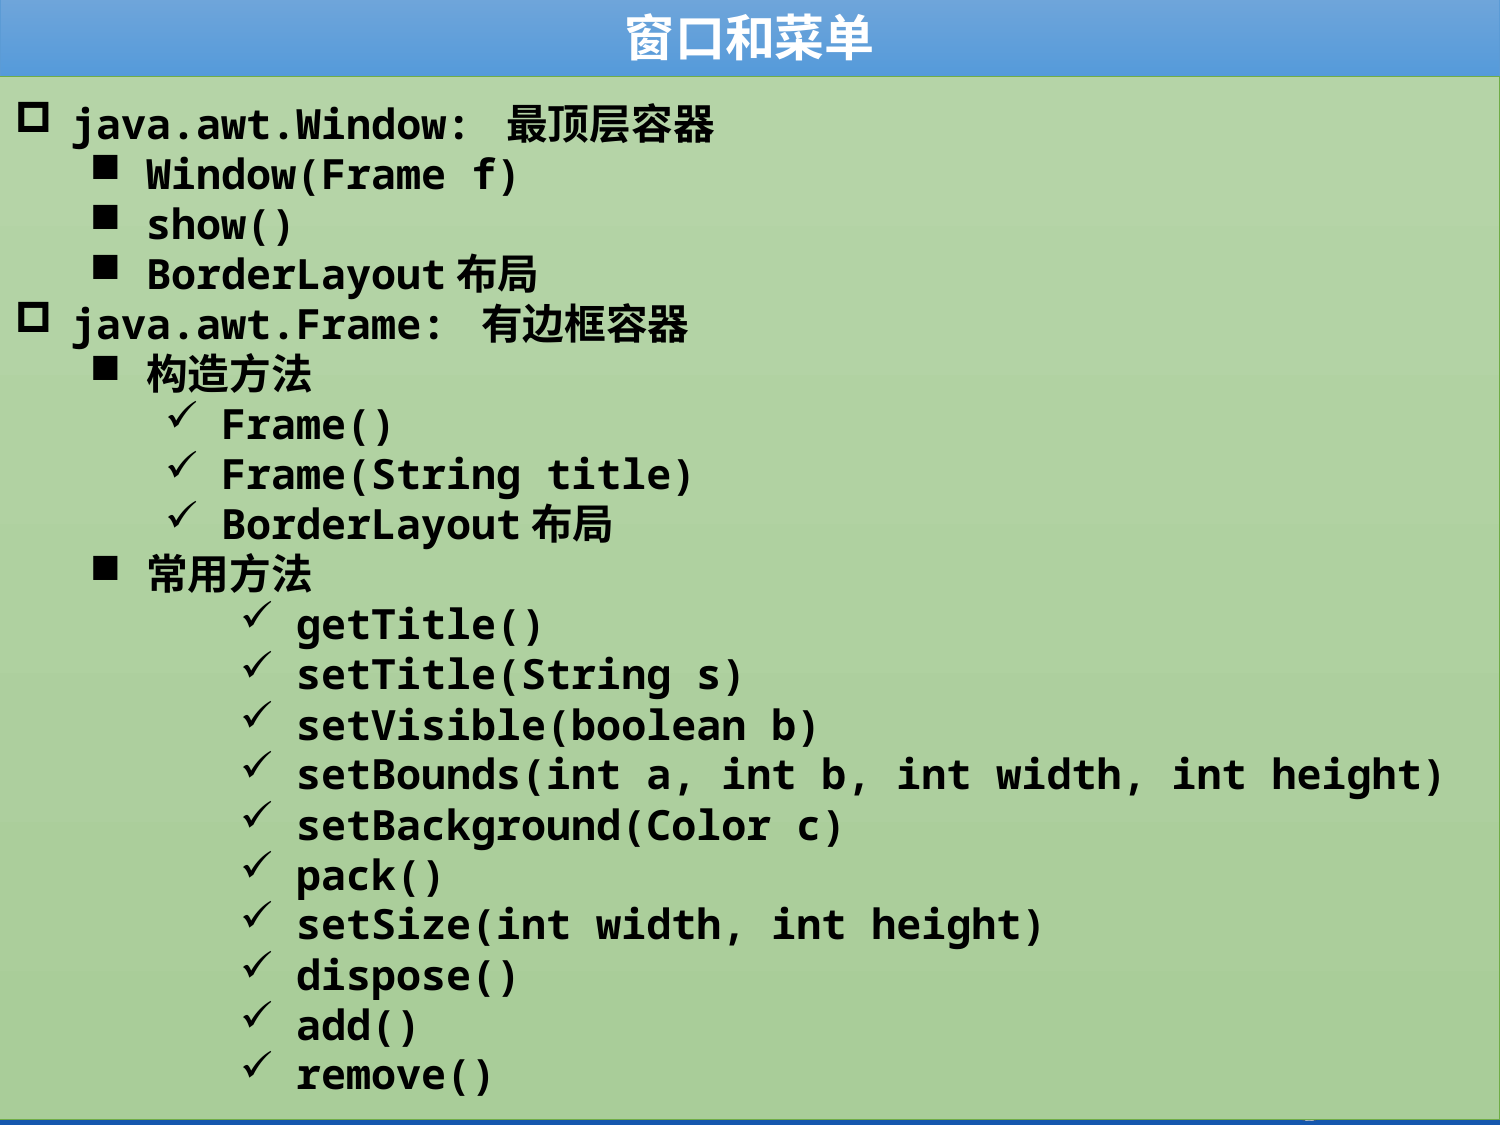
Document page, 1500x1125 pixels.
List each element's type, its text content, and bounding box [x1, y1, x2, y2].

text_box java.awt.Window: 最顶层容器 Window(Frame f) show() BorderLayout布局 java.awt.Frame: 有边框容器 构造方法 Frame() Frame(String title) BorderLayout布局 常用方法 getTitle() setTitle(String s) setVisible(boolean b) setBounds(int a, int b, int width, int height) setBackground(Color c) pack() setSize(int width, int height) dispose() add() remove() [0, 76, 1500, 1120]
text_box 窗口和菜单 [0, 0, 1500, 76]
